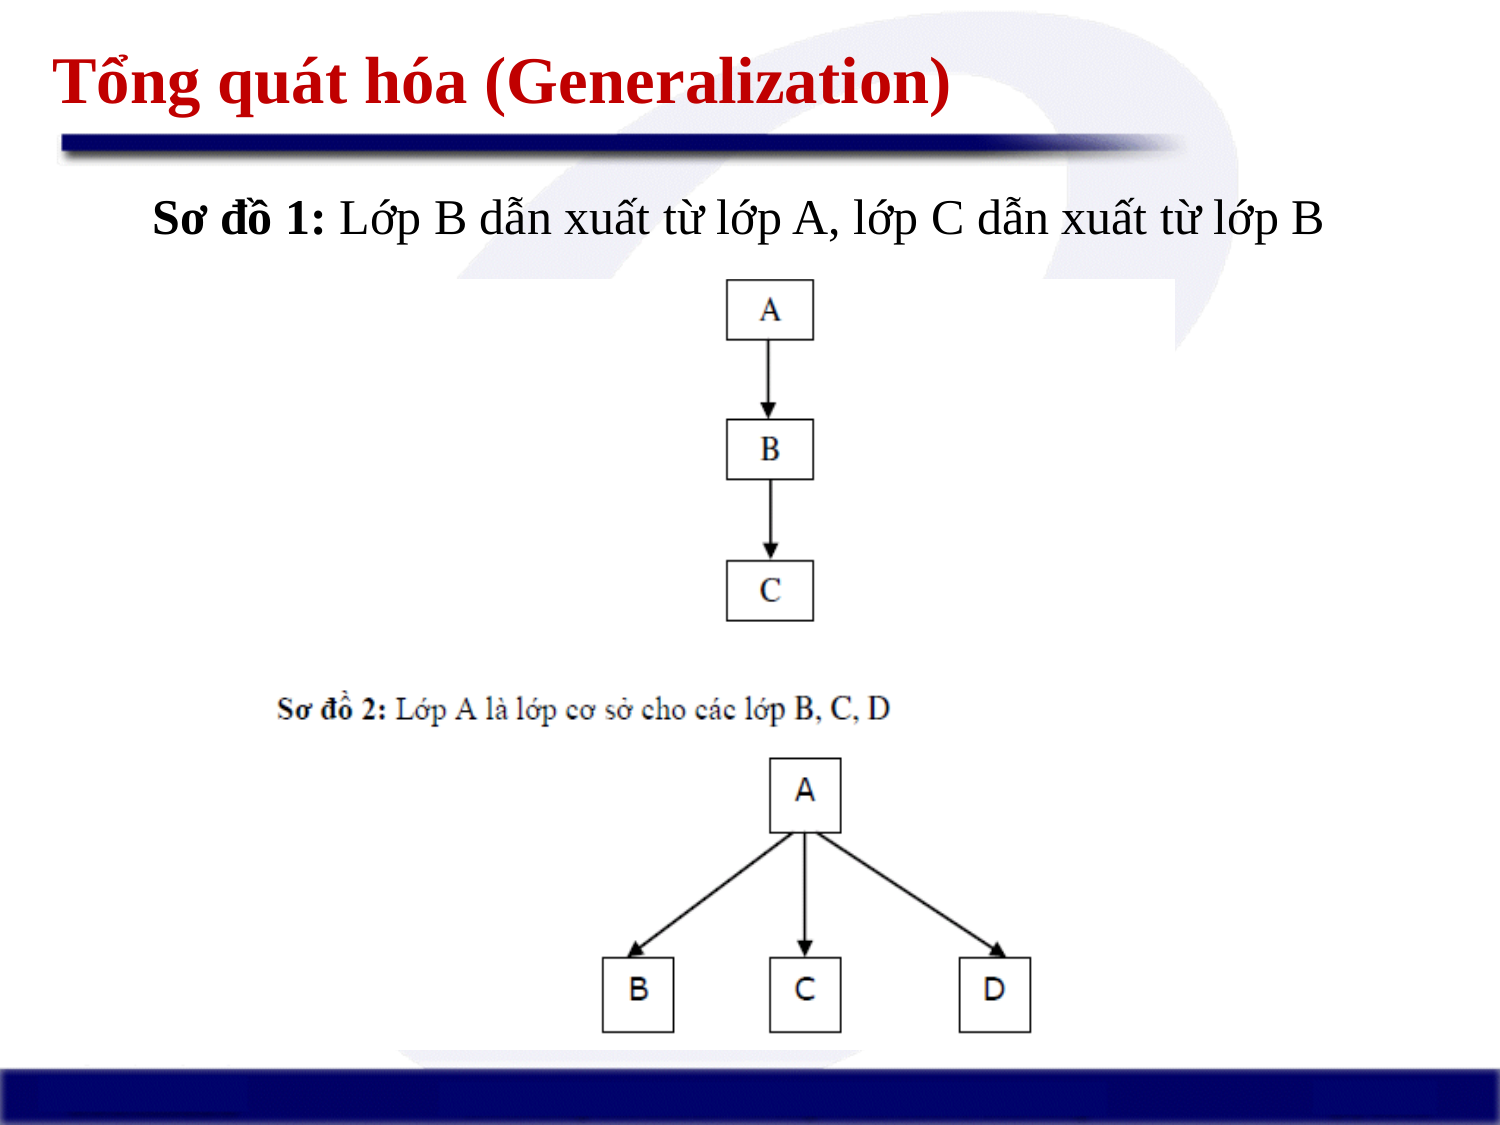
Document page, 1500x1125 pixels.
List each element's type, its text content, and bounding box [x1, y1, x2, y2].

picture [0, 0, 1500, 1125]
title Tổng quát hóa (Generalization) [37, 2, 1500, 153]
text_box Sơ đồ 1: Lớp B dẫn xuất từ lớp A, lớp C dẫn xuất từ lớp B [137, 177, 1441, 252]
